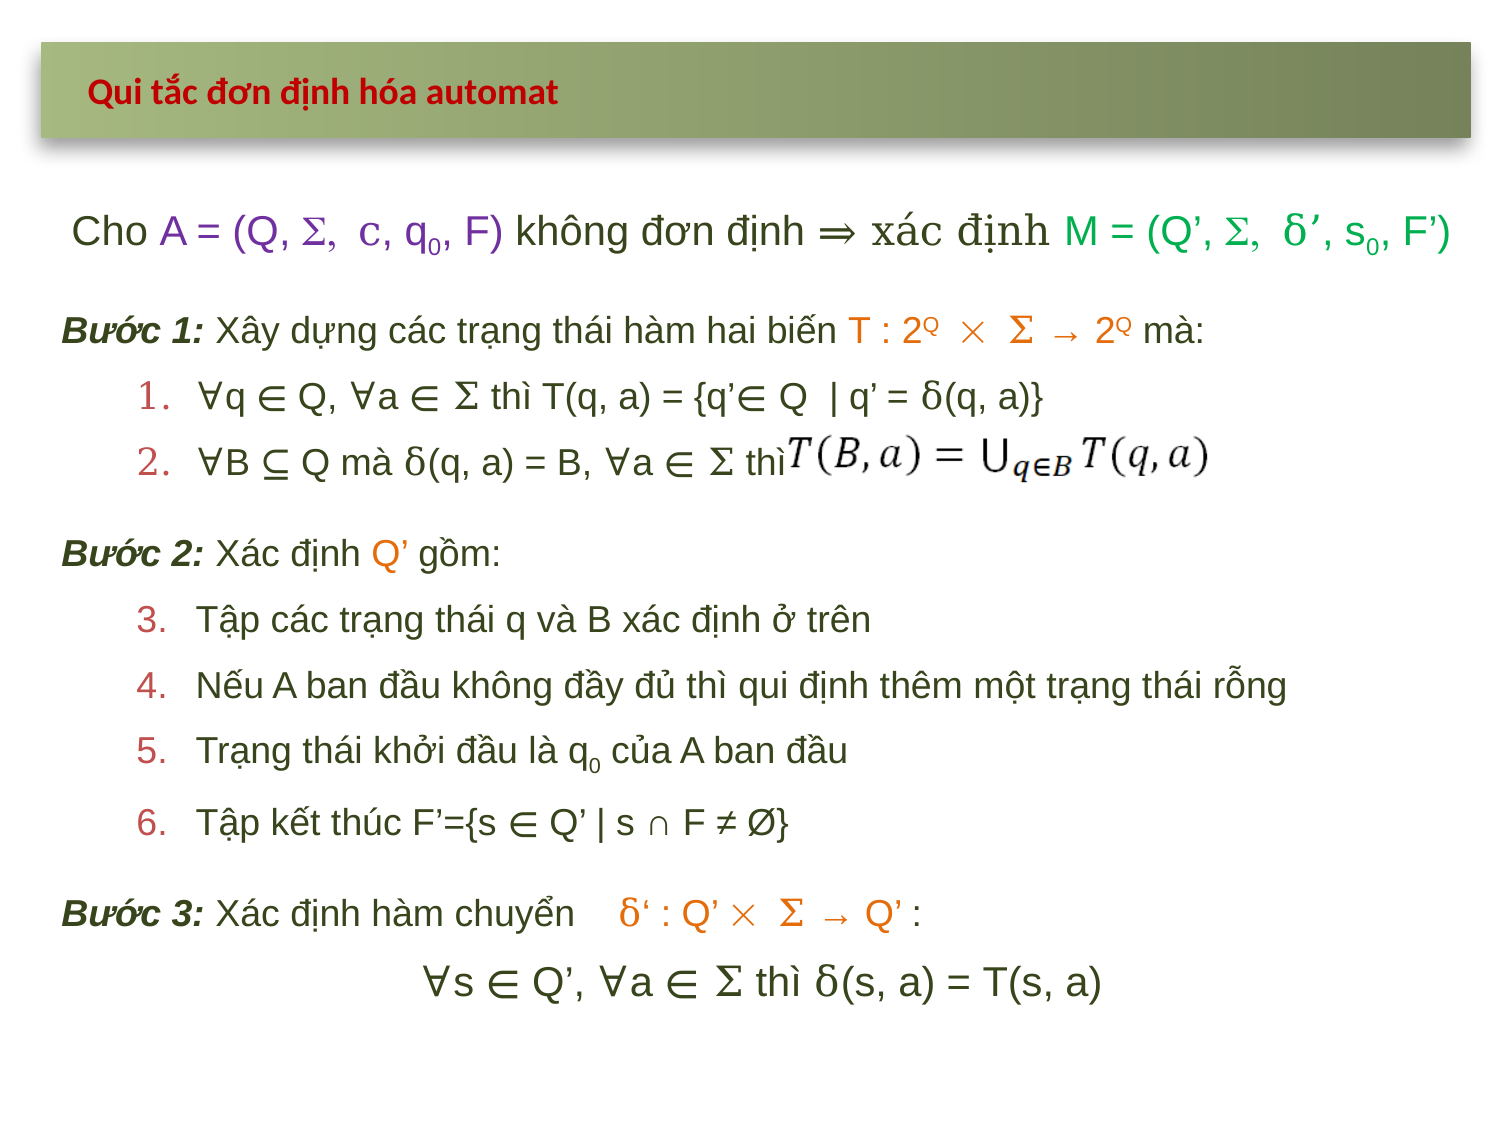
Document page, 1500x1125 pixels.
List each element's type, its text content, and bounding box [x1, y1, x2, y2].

text_box Qui tắc đơn định hóa automat [41, 42, 1471, 138]
text_box Cho A = (Q, , c, q0, F) không đơn định ⇒ xác định M = (Q’, , δ’, s0, F’) Bước 1: Xây dựng các trạng thái hàm hai biến T : 2Q  Σ → 2Q mà: ∀q ∊ Q, ∀a ∊ Σ thì T(q, a) = {q’∊ Q | q’ = δ(q, a)} ∀B ⊆ Q mà δ(q, a) = B, ∀a ∊ Σ thì Bước 2: Xác định Q’ gồm: Tập các trạng thái q và B xác định ở trên Nếu A ban đầu không đầy đủ thì qui định thêm một trạng thái rỗng Trạng thái khởi đầu là q0 của A ban đầu Tập kết thúc F’={s ∊ Q’ | s ∩ F ≠ Ø} Bước 3: Xác định hàm chuyển δ‘ : Q’  Σ → Q’ : ∀s ∊ Q’, ∀a ∊ Σ thì δ(s, a) = T(s, a) [46, 196, 1477, 1024]
picture [785, 420, 1211, 492]
